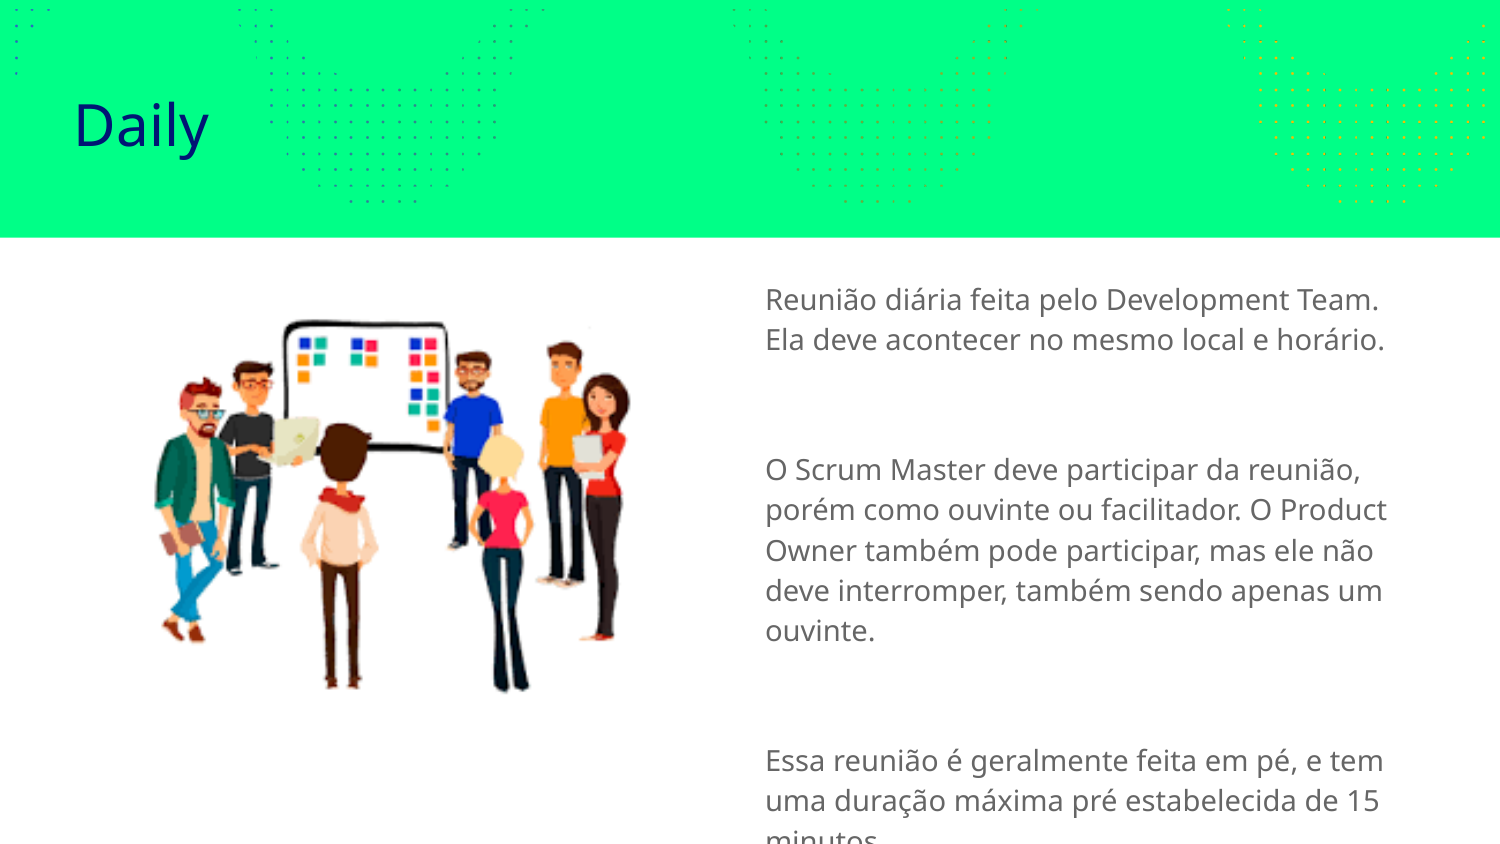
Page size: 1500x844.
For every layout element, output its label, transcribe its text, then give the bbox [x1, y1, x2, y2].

list Reunião diária feita pelo Development Team. Ela deve acontecer no mesmo local e horário. O Scrum Master deve participar da reunião, porém como ouvinte ou facilitador. O Product Owner também pode participar, mas ele não deve interromper, também sendo apenas um ouvinte. Essa reunião é geralmente feita em pé, e tem uma duração máxima pré estabelecida de 15 minutos. [750, 260, 1441, 750]
picture [46, 311, 739, 699]
picture [0, 0, 1500, 237]
title Daily [59, 72, 1441, 167]
